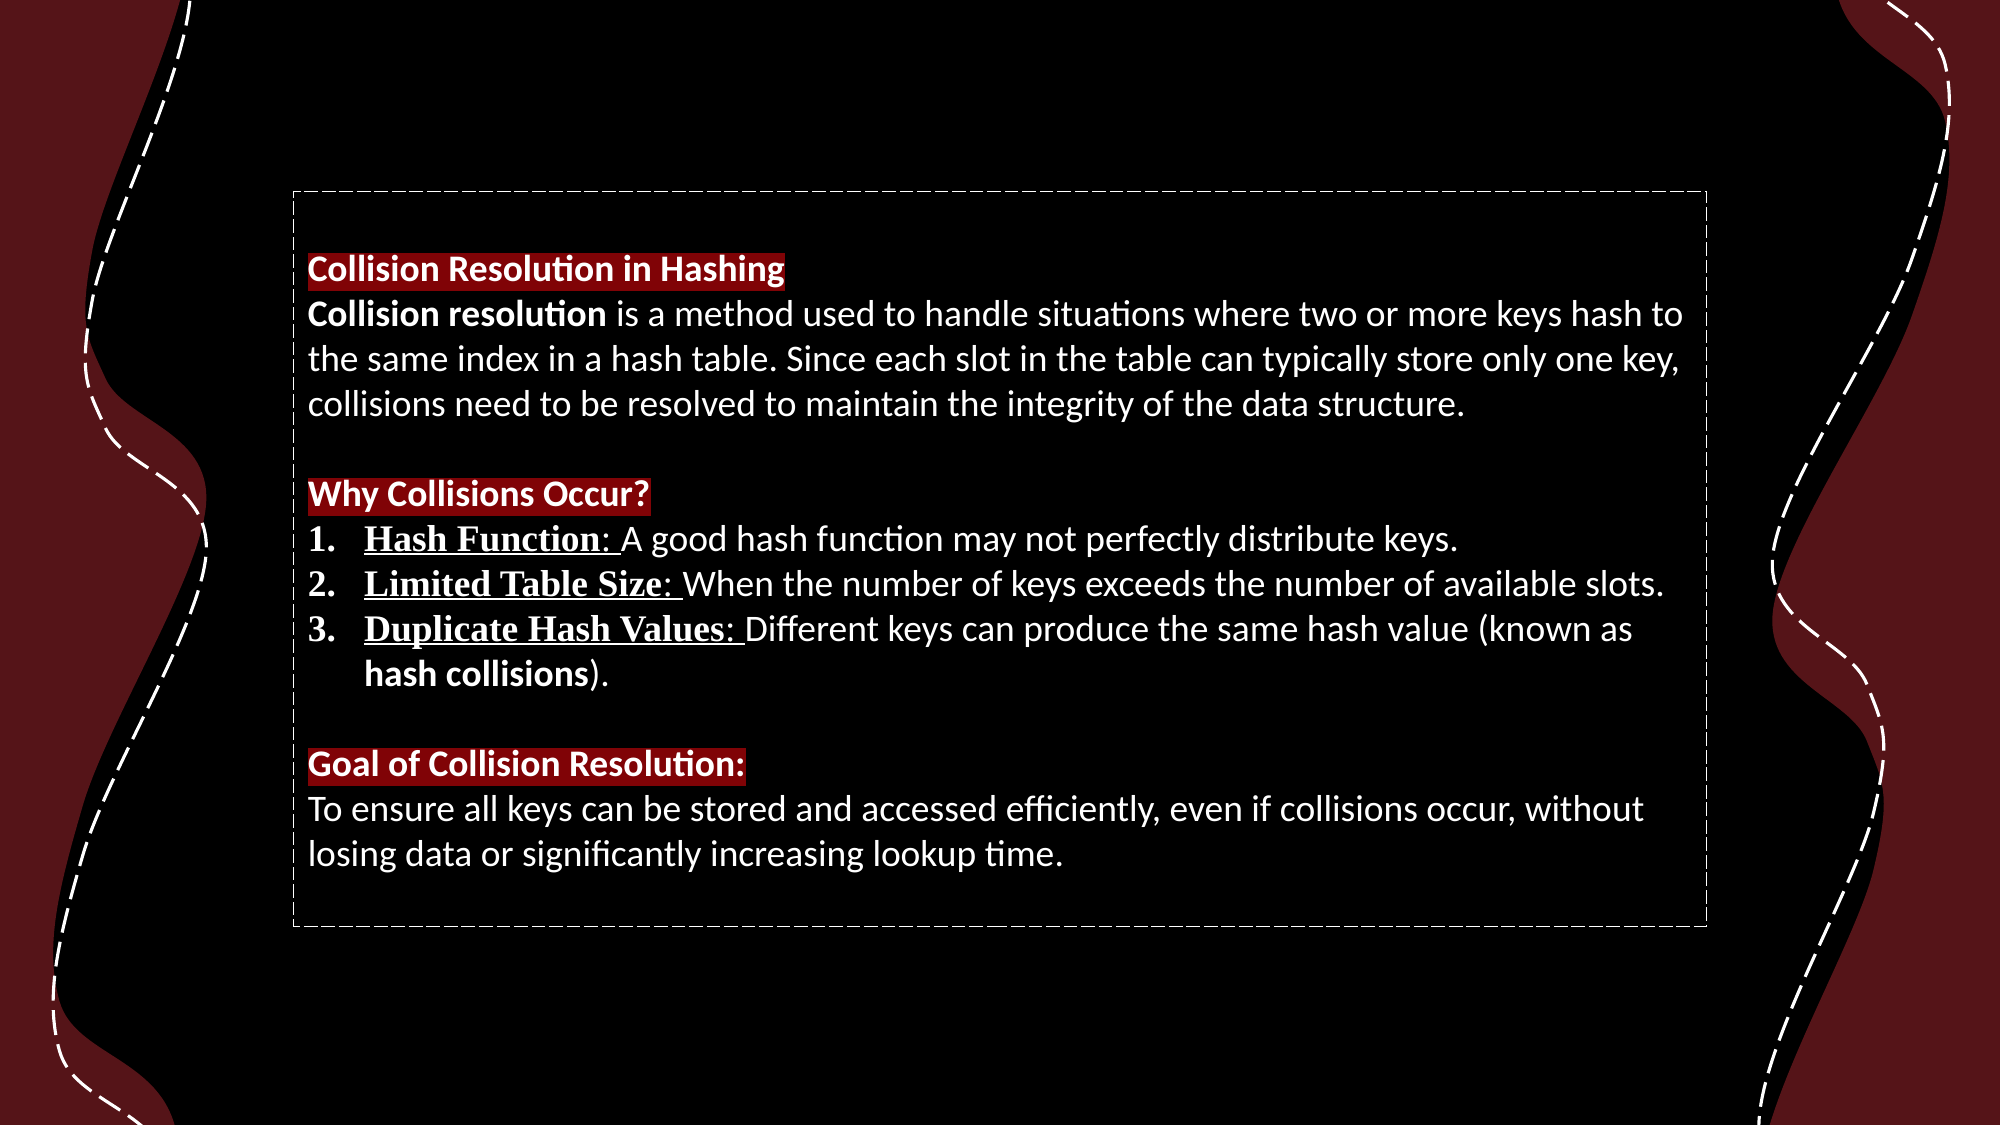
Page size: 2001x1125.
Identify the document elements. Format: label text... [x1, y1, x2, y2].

text_box [1837, 0, 1949, 133]
text_box [0, 0, 208, 1125]
text_box [1757, 0, 2000, 1125]
text_box [86, 331, 208, 524]
text_box [54, 979, 176, 1125]
text_box [1771, 591, 1883, 781]
text_box Collision Resolution in Hashing Collision resolution is a method used to handle situations where two or more keys hash to the same index in a hash table. Since each slot in the table can typically store only one key, collisions need to be resolved to maintain the integrity of the data structure. Why Collisions Occur? Hash Function: A good hash function may not perfectly distribute keys. Limited Table Size: When the number of keys exceeds the number of available slots. Duplicate Hash Values: Different keys can produce the same hash value (known as hash collisions). Goal of Collision Resolution: To ensure all keys can be stored and accessed efficiently, even if collisions occur, without losing data or significantly increasing lookup time. [293, 191, 1707, 927]
